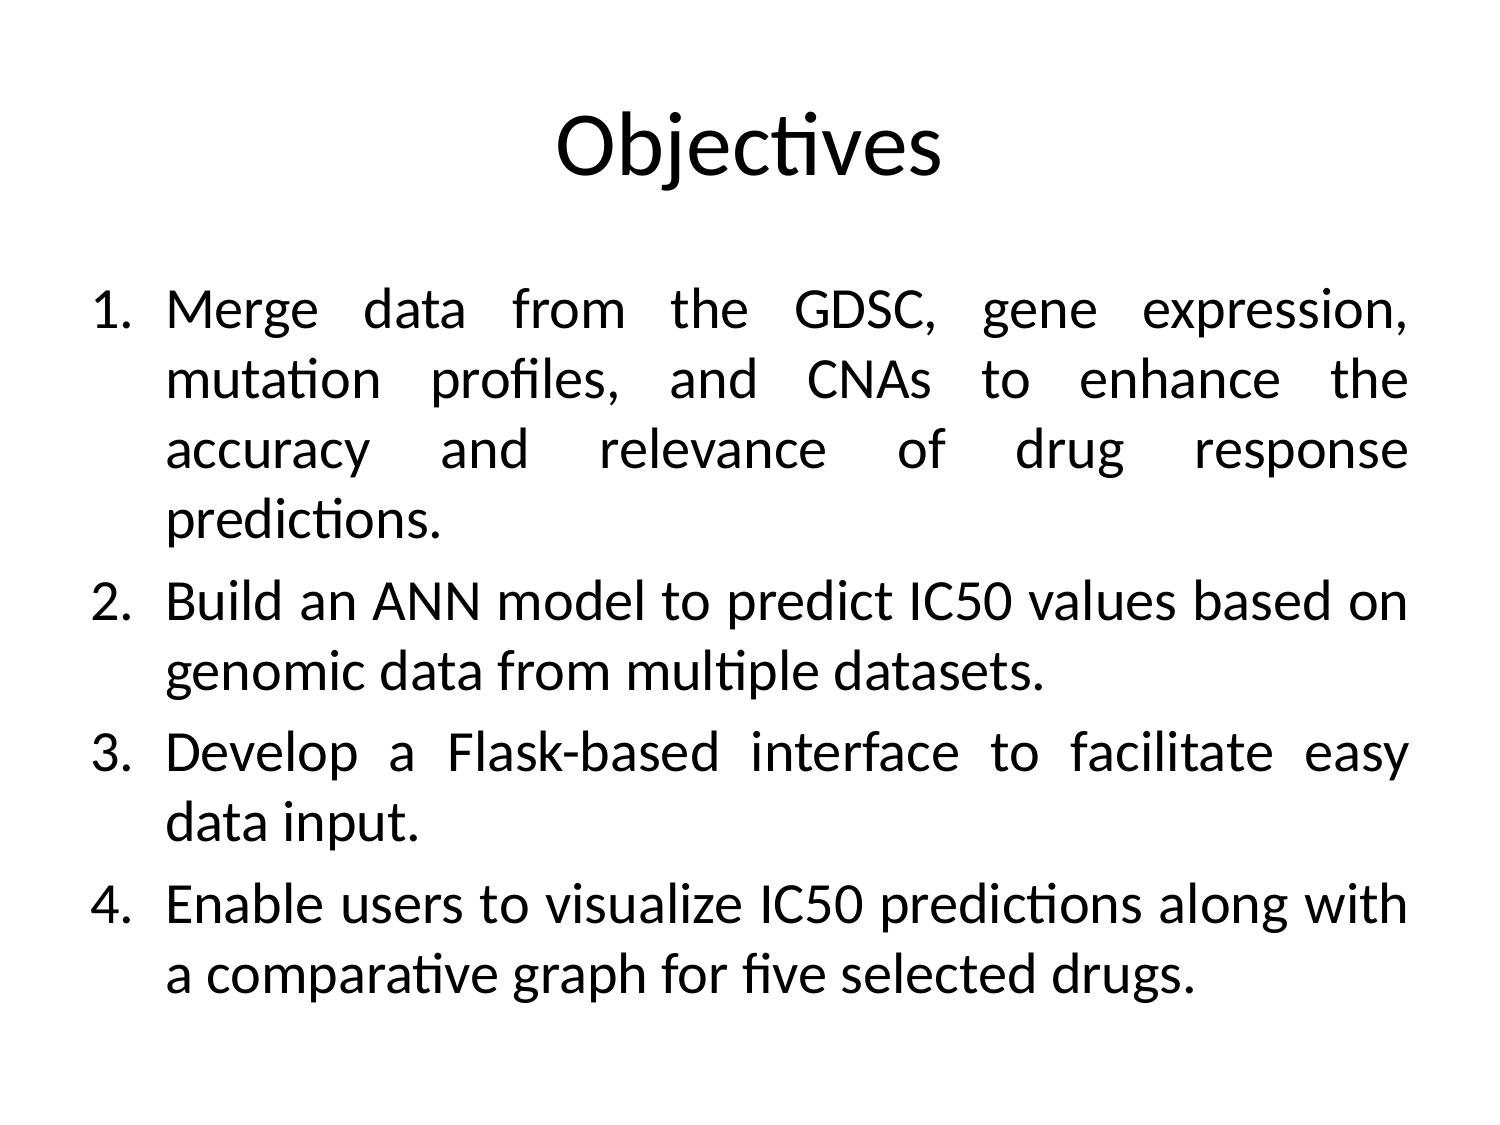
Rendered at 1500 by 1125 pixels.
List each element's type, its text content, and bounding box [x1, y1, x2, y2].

title Objectives [75, 45, 1425, 233]
list Merge data from the GDSC, gene expression, mutation profiles, and CNAs to enhance the accuracy and relevance of drug response predictions. Build an ANN model to predict IC50 values based on genomic data from multiple datasets. Develop a Flask-based interface to facilitate easy data input. Enable users to visualize IC50 predictions along with a comparative graph for five selected drugs. [75, 262, 1425, 1080]
